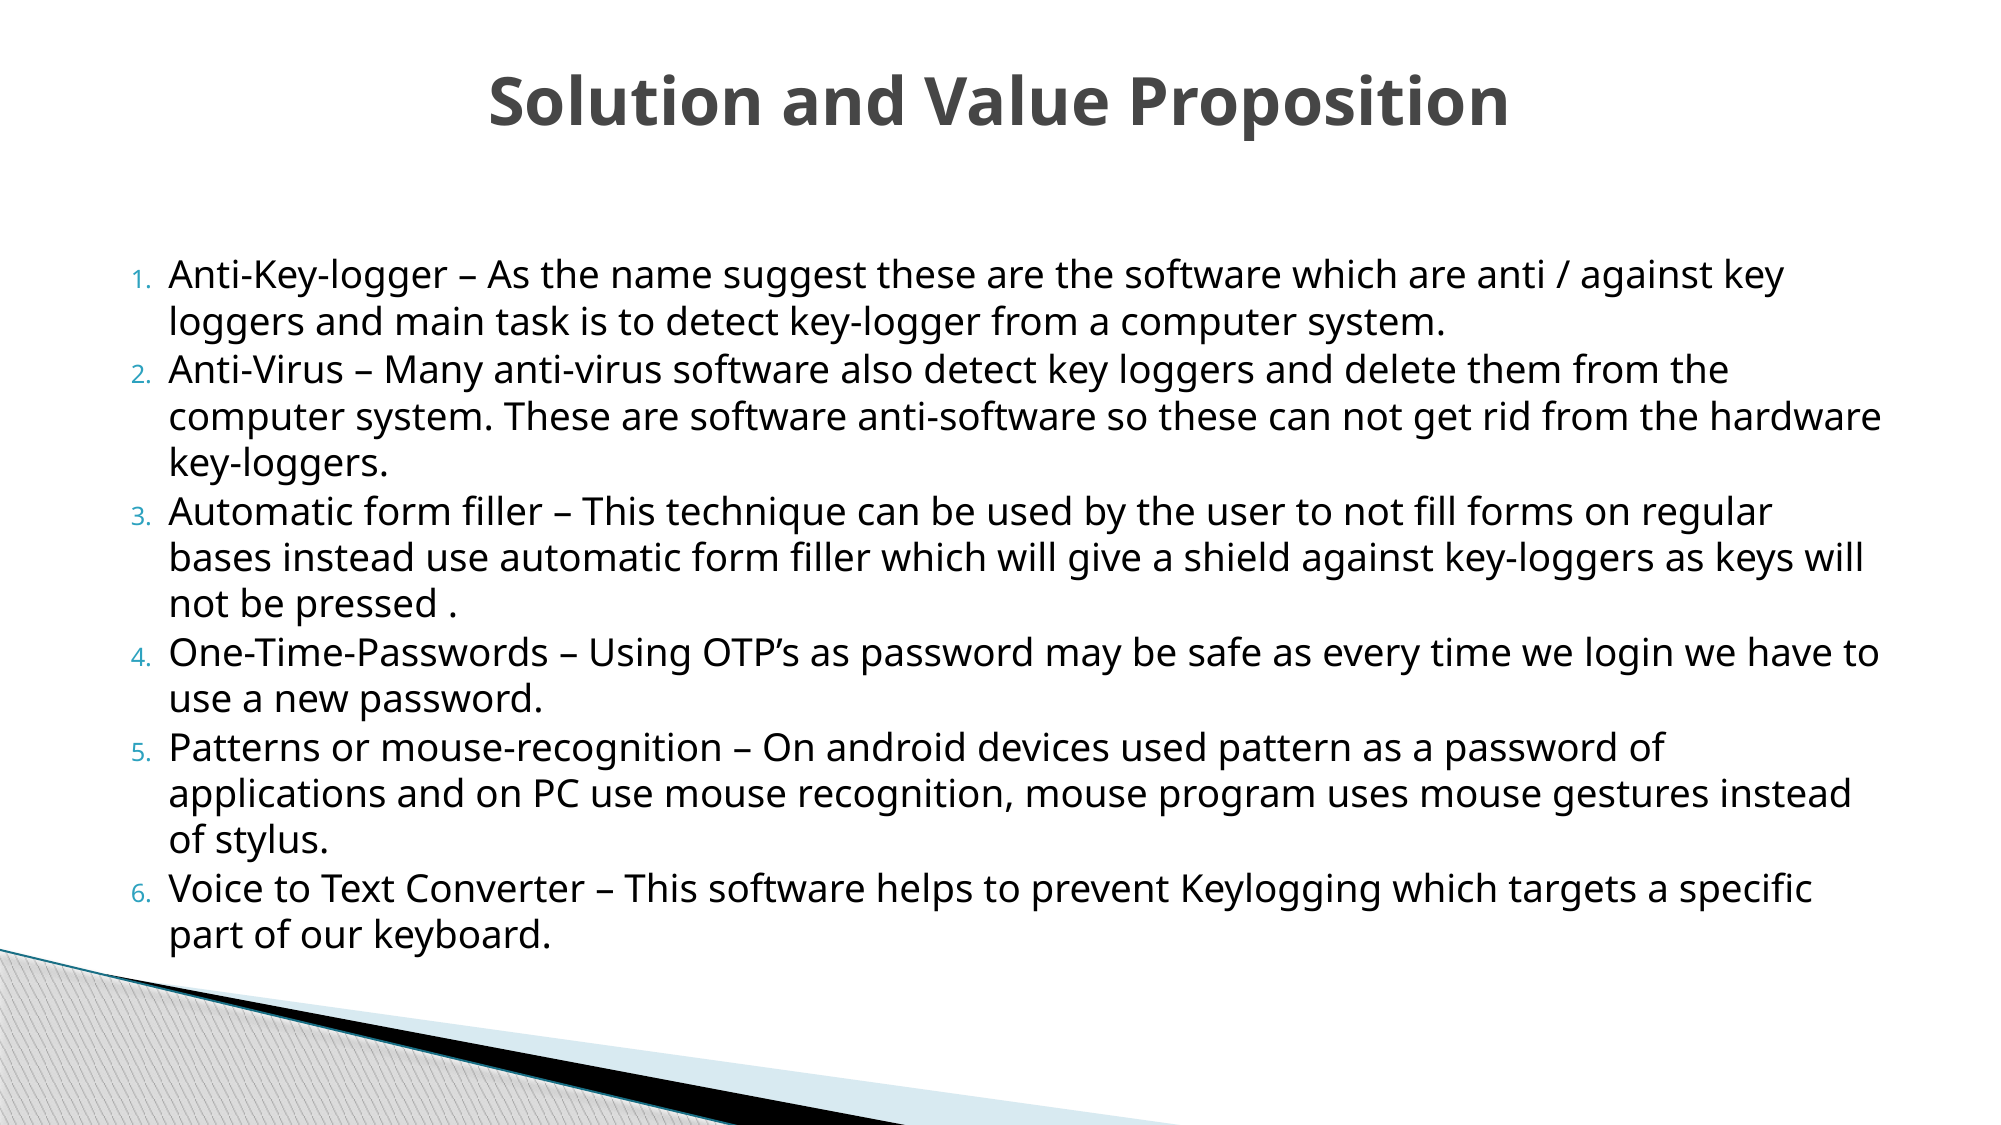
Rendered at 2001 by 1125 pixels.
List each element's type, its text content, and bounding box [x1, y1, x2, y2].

title Solution and Value Proposition [99, 45, 1900, 233]
list Anti-Key-logger – As the name suggest these are the software which are anti / against key loggers and main task is to detect key-logger from a computer system. Anti-Virus – Many anti-virus software also detect key loggers and delete them from the computer system. These are software anti-software so these can not get rid from the hardware key-loggers. Automatic form filler – This technique can be used by the user to not fill forms on regular bases instead use automatic form filler which will give a shield against key-loggers as keys will not be pressed . One-Time-Passwords – Using OTP’s as password may be safe as every time we login we have to use a new password. Patterns or mouse-recognition – On android devices used pattern as a password of applications and on PC use mouse recognition, mouse program uses mouse gestures instead of stylus. Voice to Text Converter – This software helps to prevent Keylogging which targets a specific part of our keyboard. [99, 243, 1900, 986]
